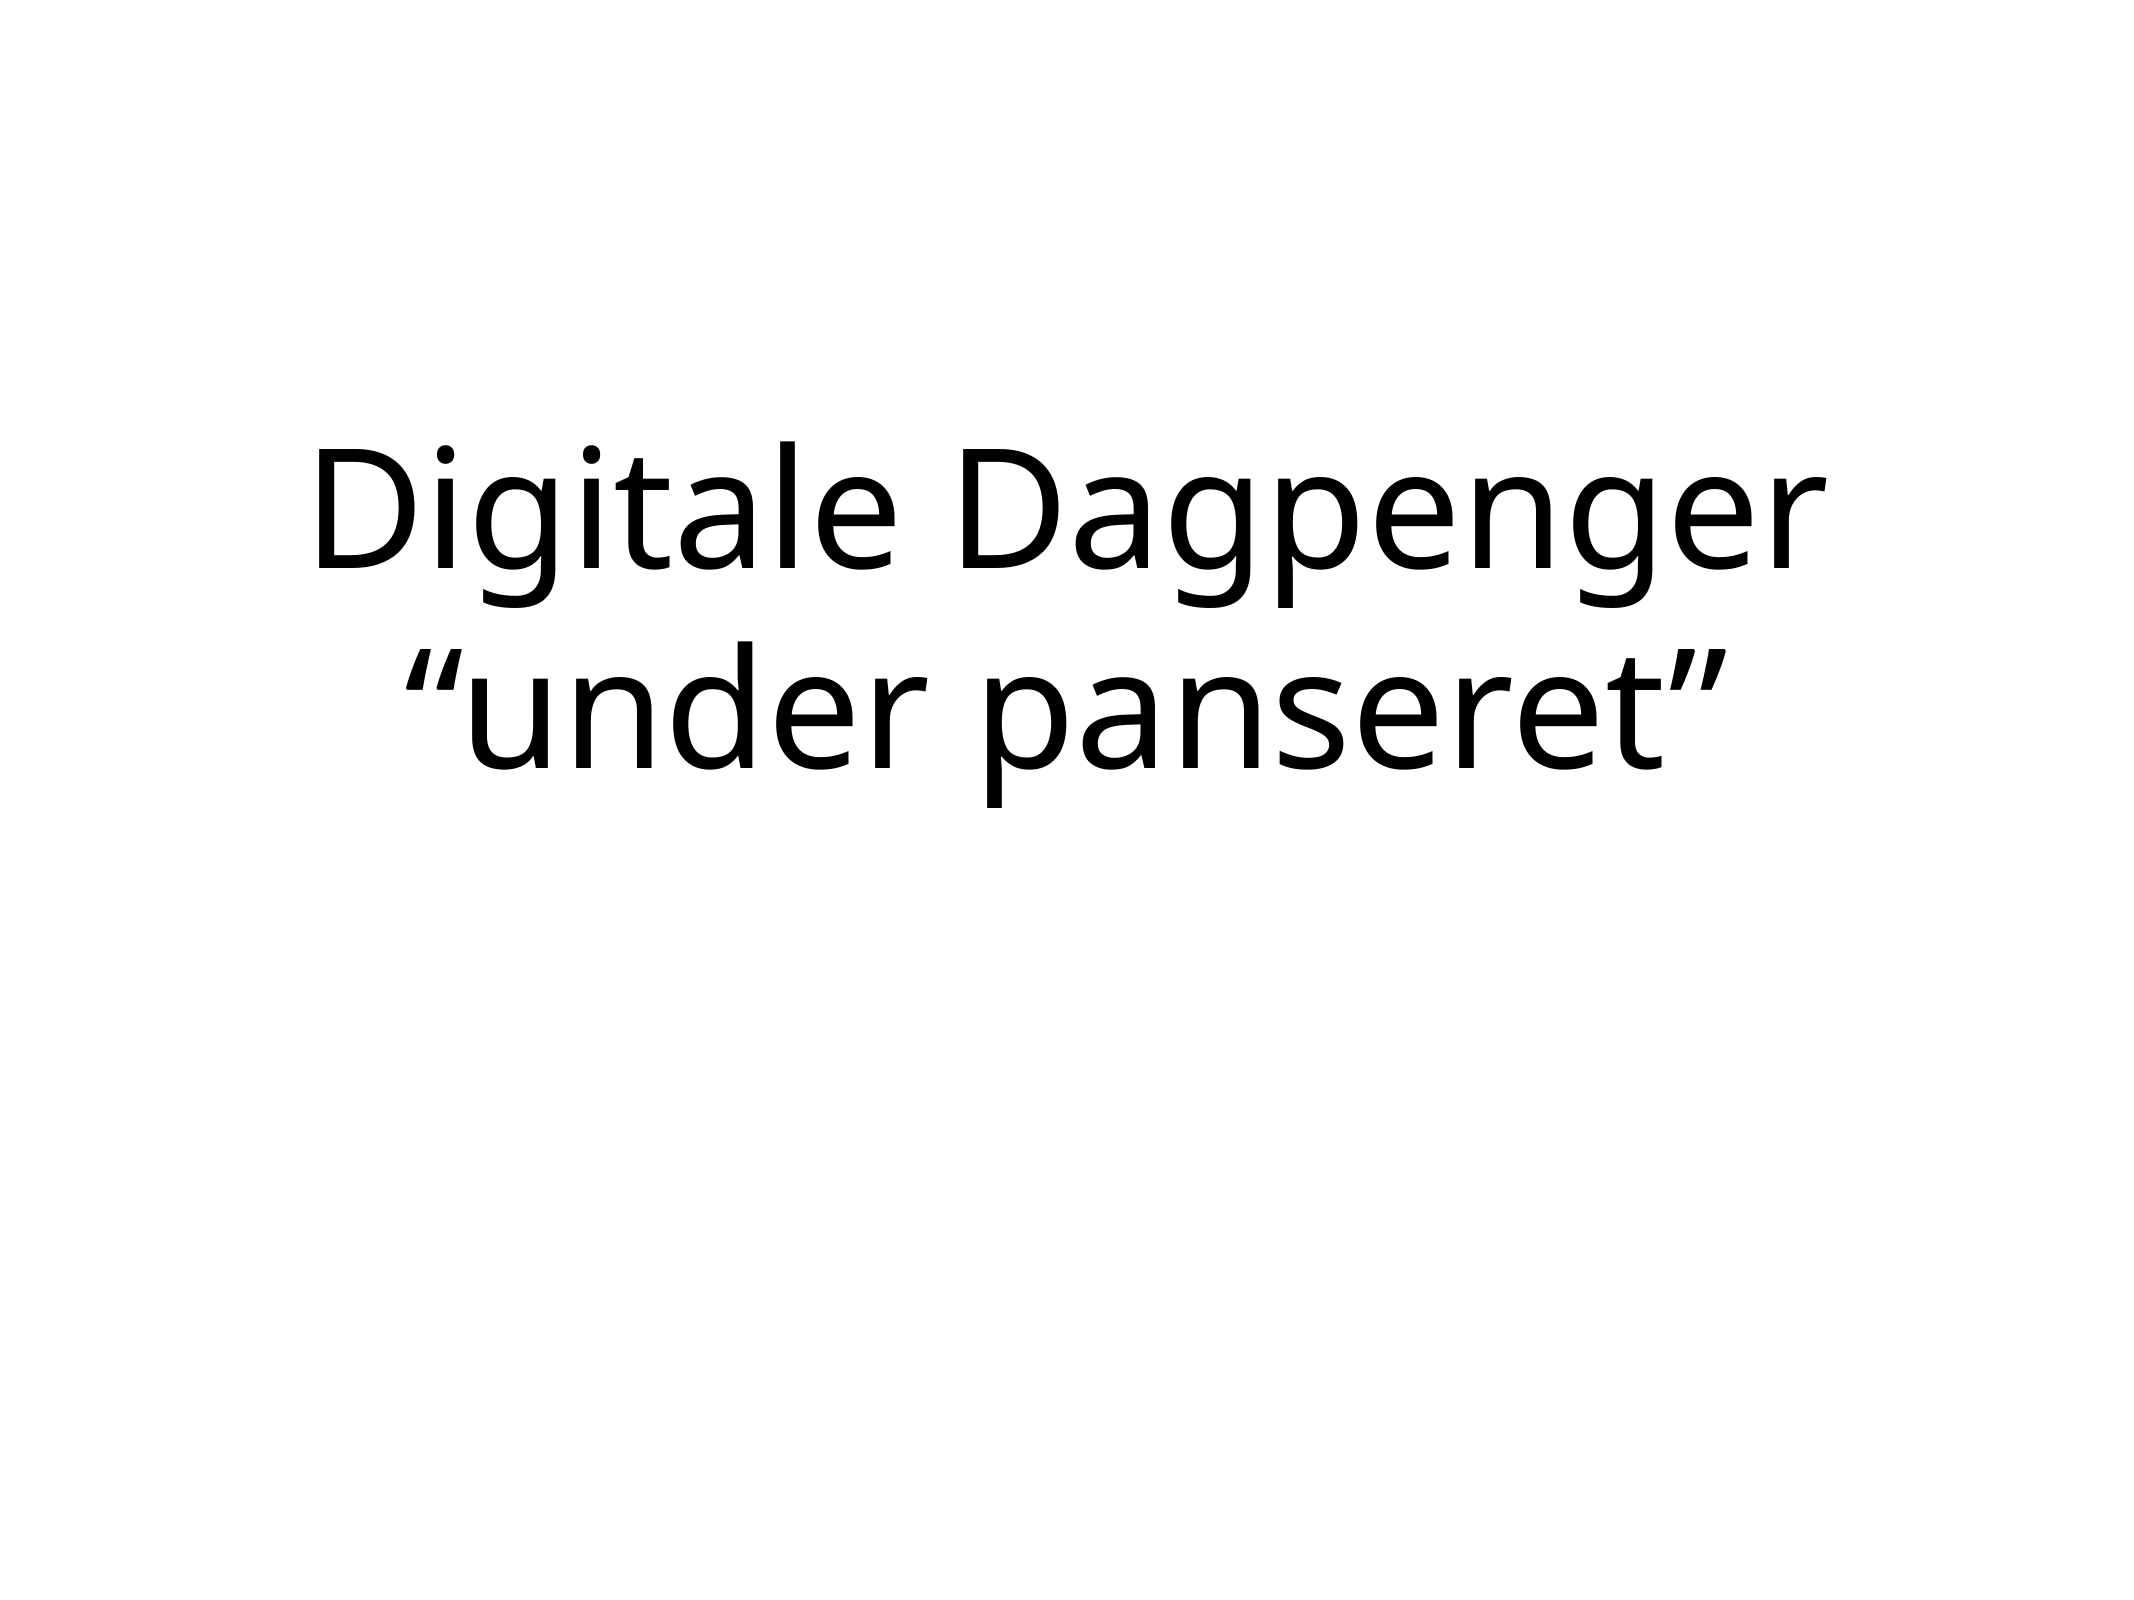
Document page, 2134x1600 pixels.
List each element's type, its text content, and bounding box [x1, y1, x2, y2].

title Digitale Dagpenger “under panseret” [207, 268, 1926, 811]
